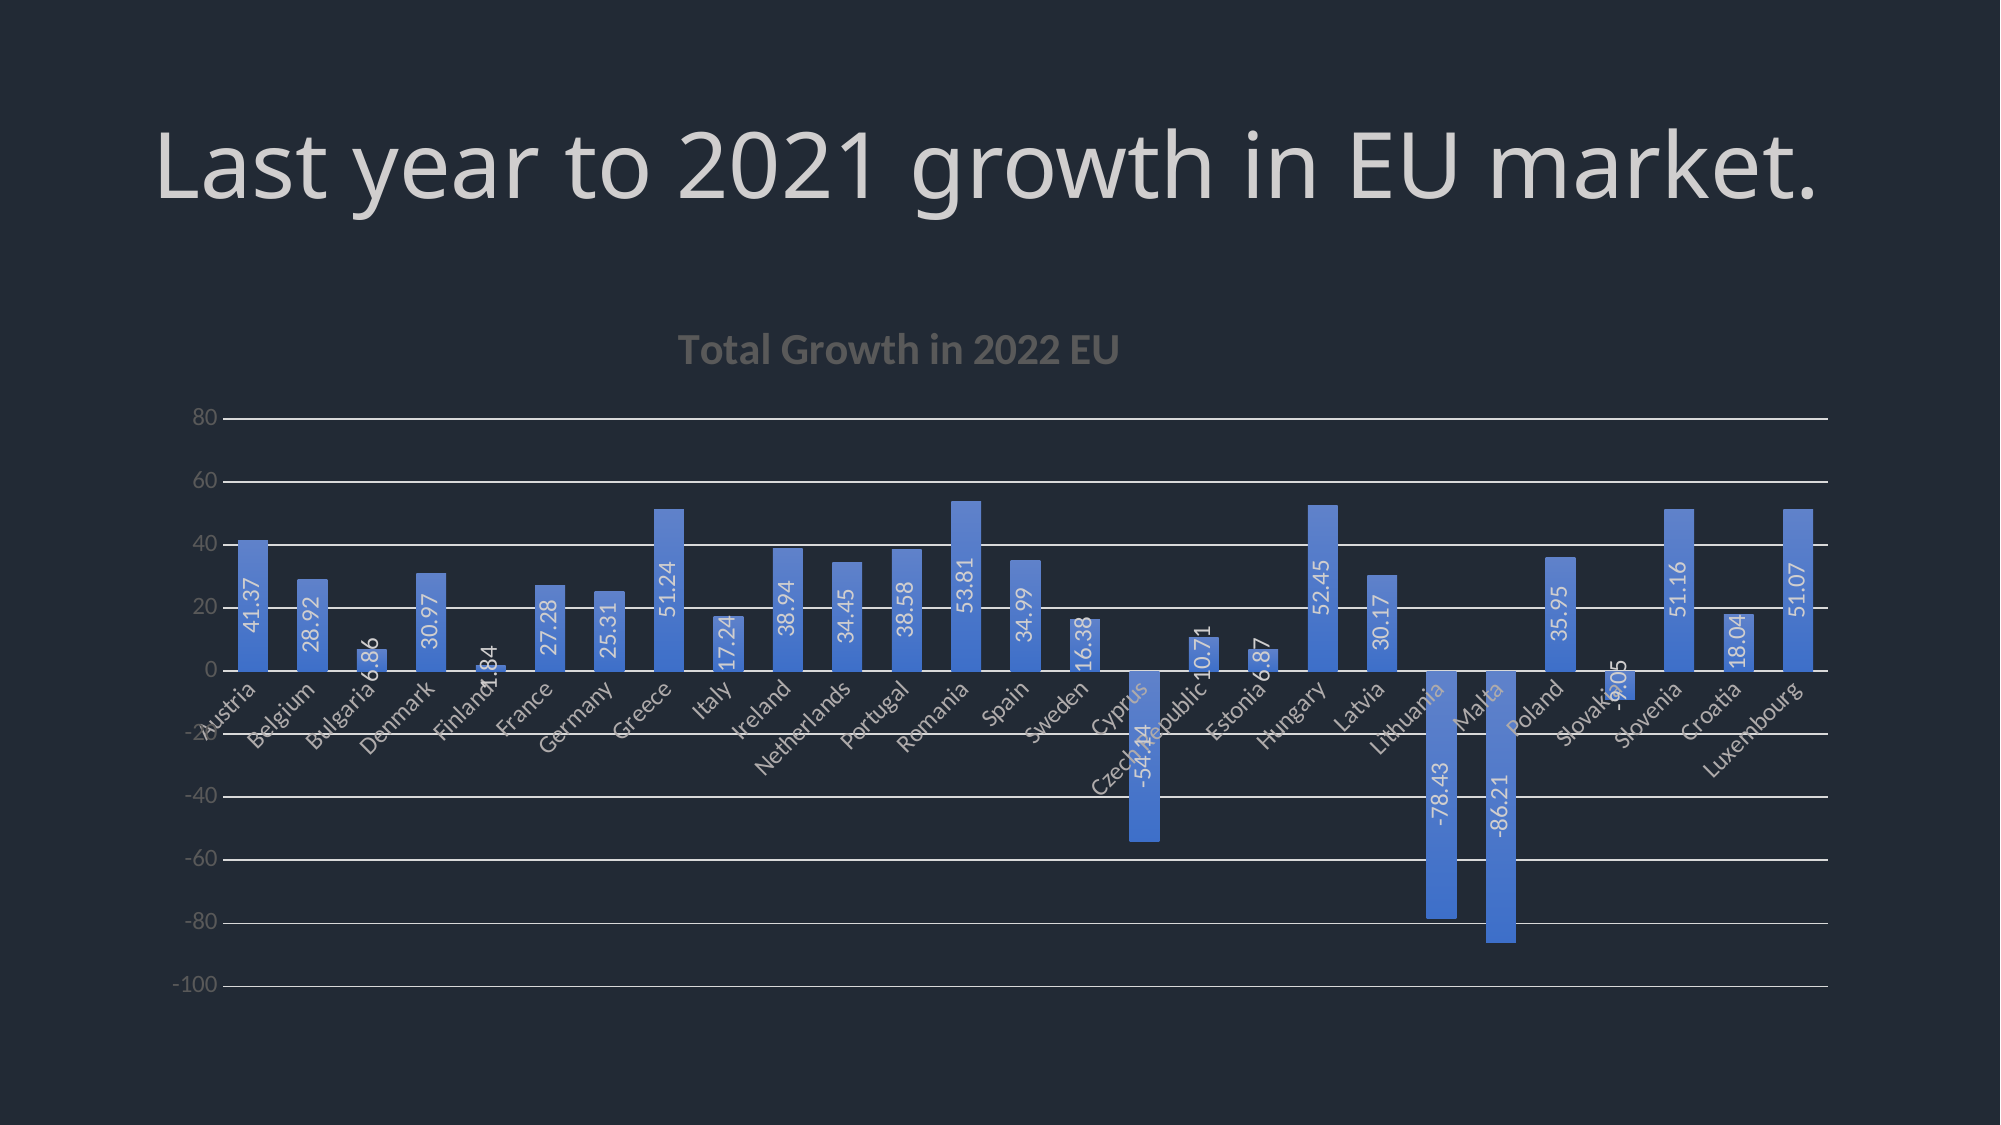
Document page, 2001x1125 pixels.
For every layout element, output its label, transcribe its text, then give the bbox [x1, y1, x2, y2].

title Last year to 2021 growth in EU market. [137, 59, 1863, 278]
chart [137, 299, 1863, 1014]
